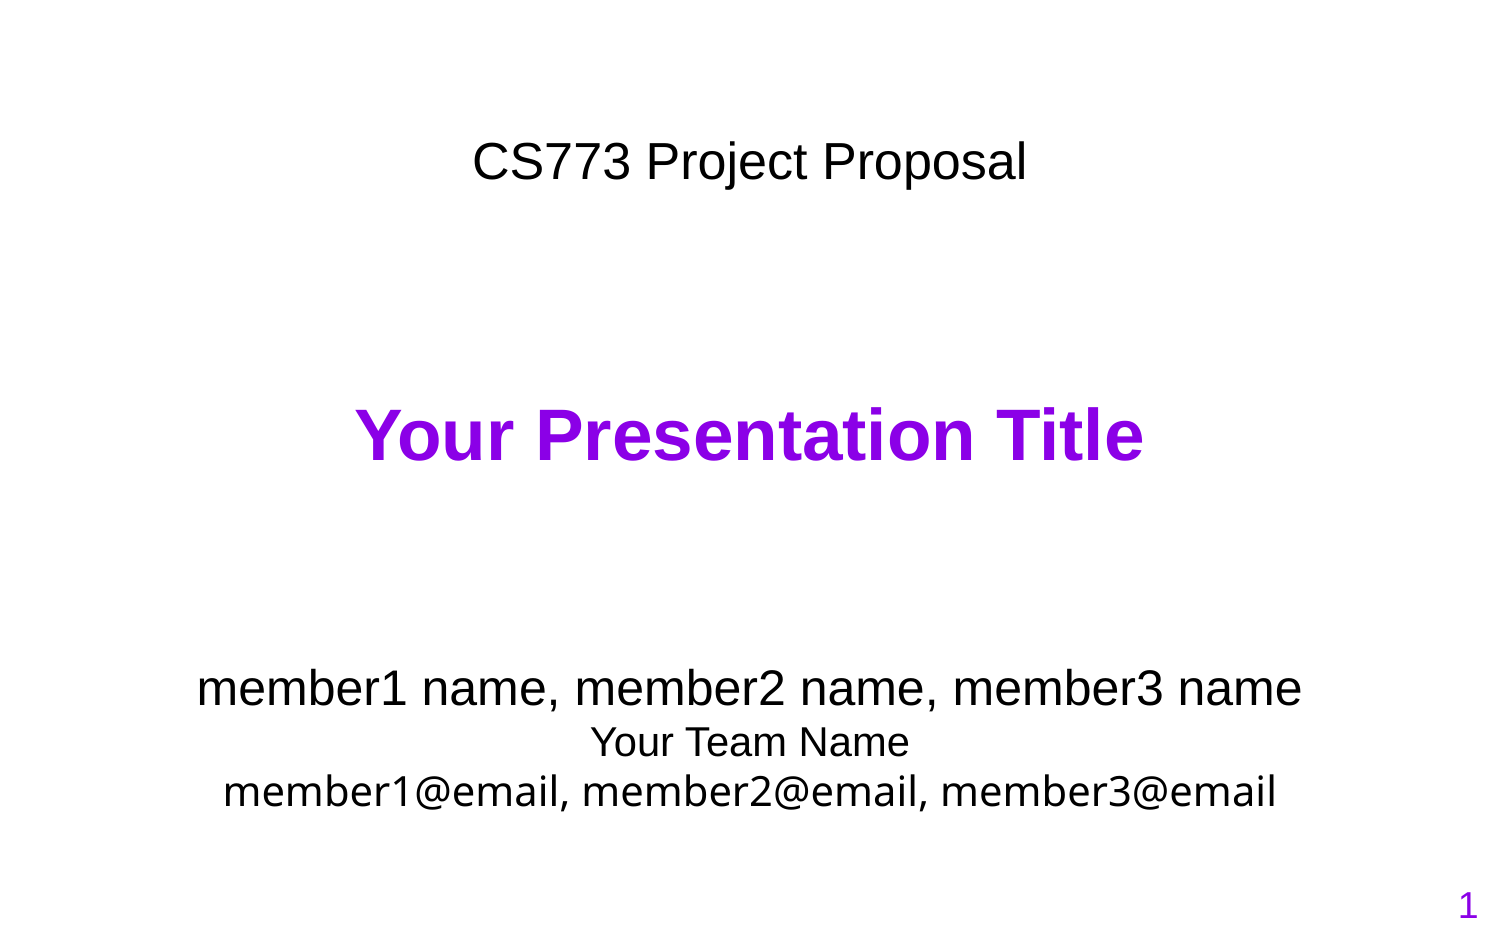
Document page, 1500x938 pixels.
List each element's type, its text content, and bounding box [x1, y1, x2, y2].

title CS773 Project Proposal Your Presentation Title member1 name, member2 name, member3 name Your Team Name member1@email, member2@email, member3@email [51, 77, 1449, 866]
slide_number ‹#› [1403, 865, 1494, 938]
